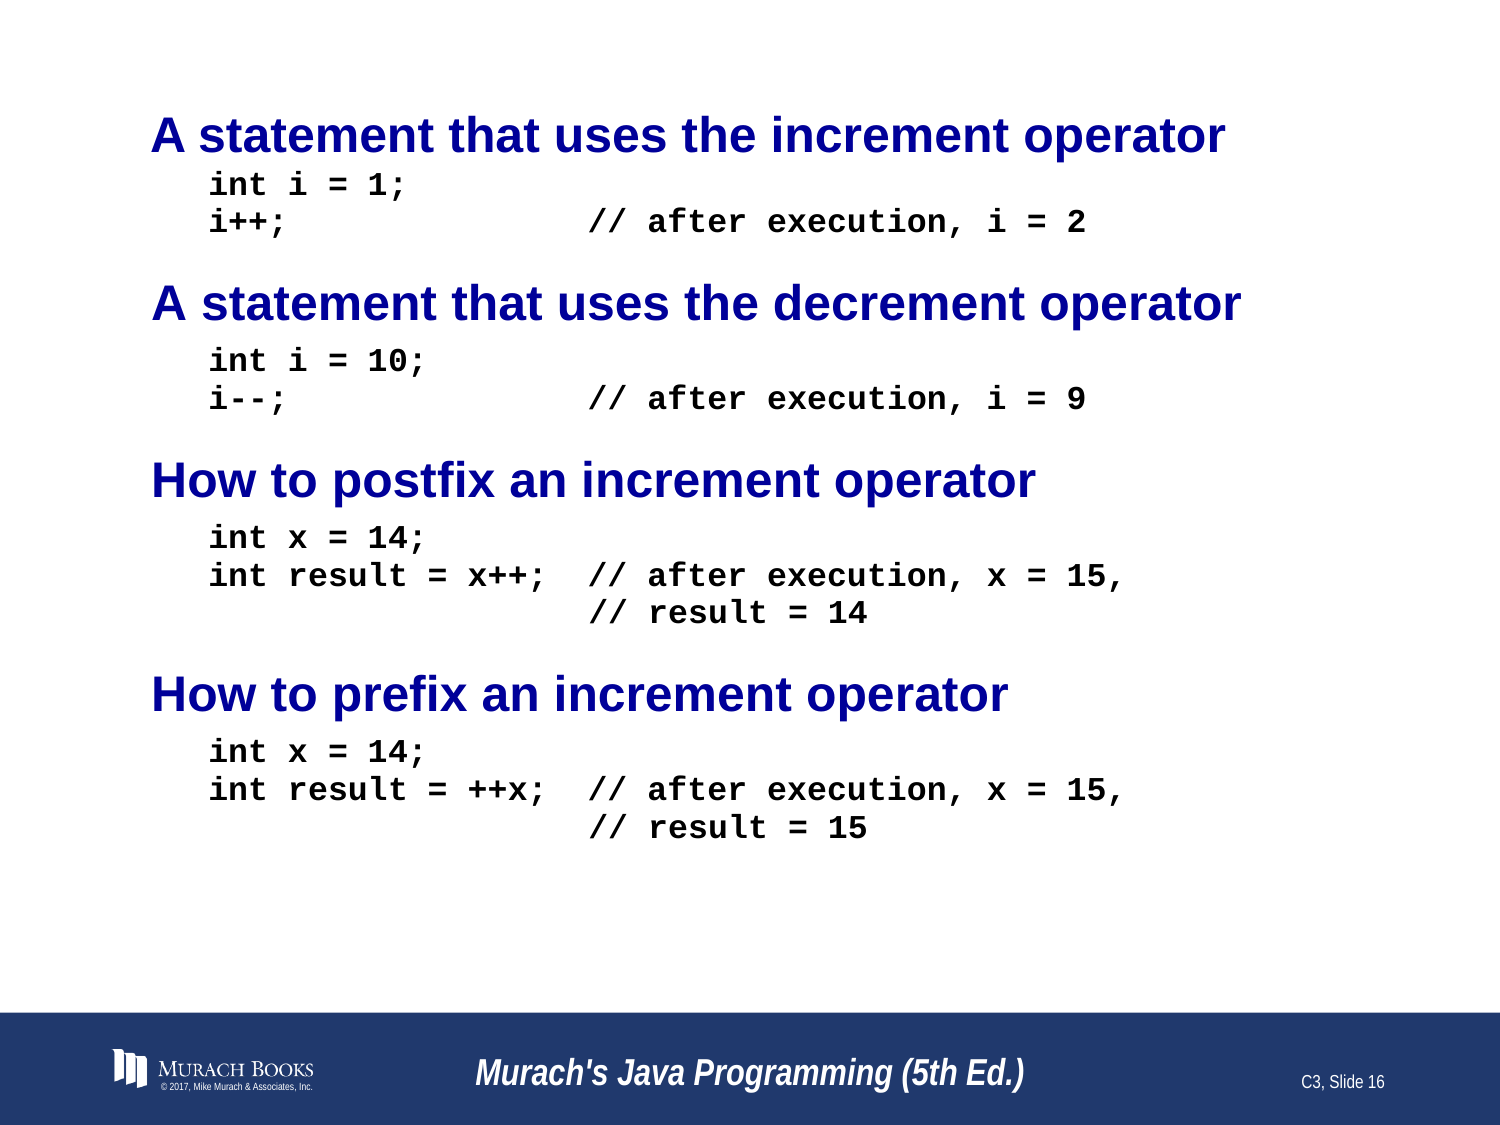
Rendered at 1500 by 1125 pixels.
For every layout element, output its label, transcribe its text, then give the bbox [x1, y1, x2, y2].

footer © 2017, Mike Murach & Associates, Inc. [12, 1025, 463, 1100]
slide_number Murach's Java Programming (5th Ed.) [463, 1025, 1050, 1100]
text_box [150, 167, 1350, 851]
slide_number C3, Slide 16 [1087, 1025, 1400, 1100]
title A statement that uses the increment operator [150, 102, 1350, 164]
